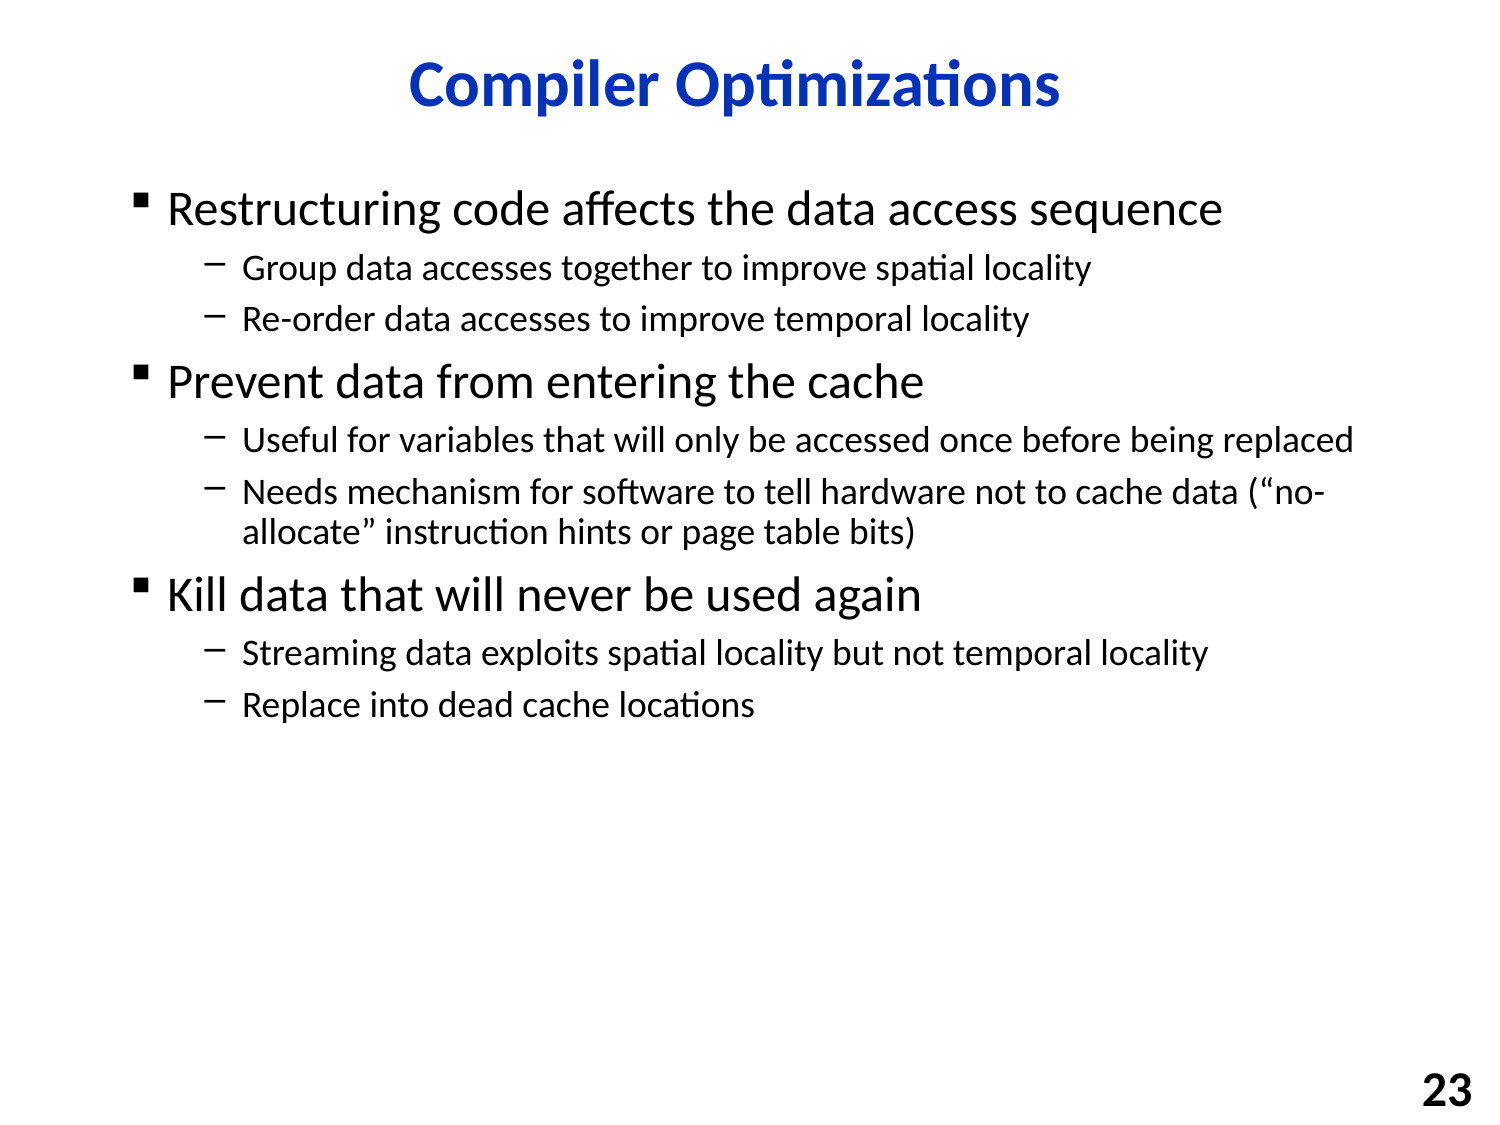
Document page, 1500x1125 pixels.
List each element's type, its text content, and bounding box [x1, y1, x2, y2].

slide_number 23 [1174, 1062, 1488, 1111]
list Restructuring code affects the data access sequence Group data accesses together to improve spatial locality Re-order data accesses to improve temporal locality Prevent data from entering the cache Useful for variables that will only be accessed once before being replaced Needs mechanism for software to tell hardware not to cache data (“no-allocate” instruction hints or page table bits) Kill data that will never be used again Streaming data exploits spatial locality but not temporal locality Replace into dead cache locations [114, 174, 1376, 1005]
title Compiler Optimizations [137, 24, 1335, 147]
